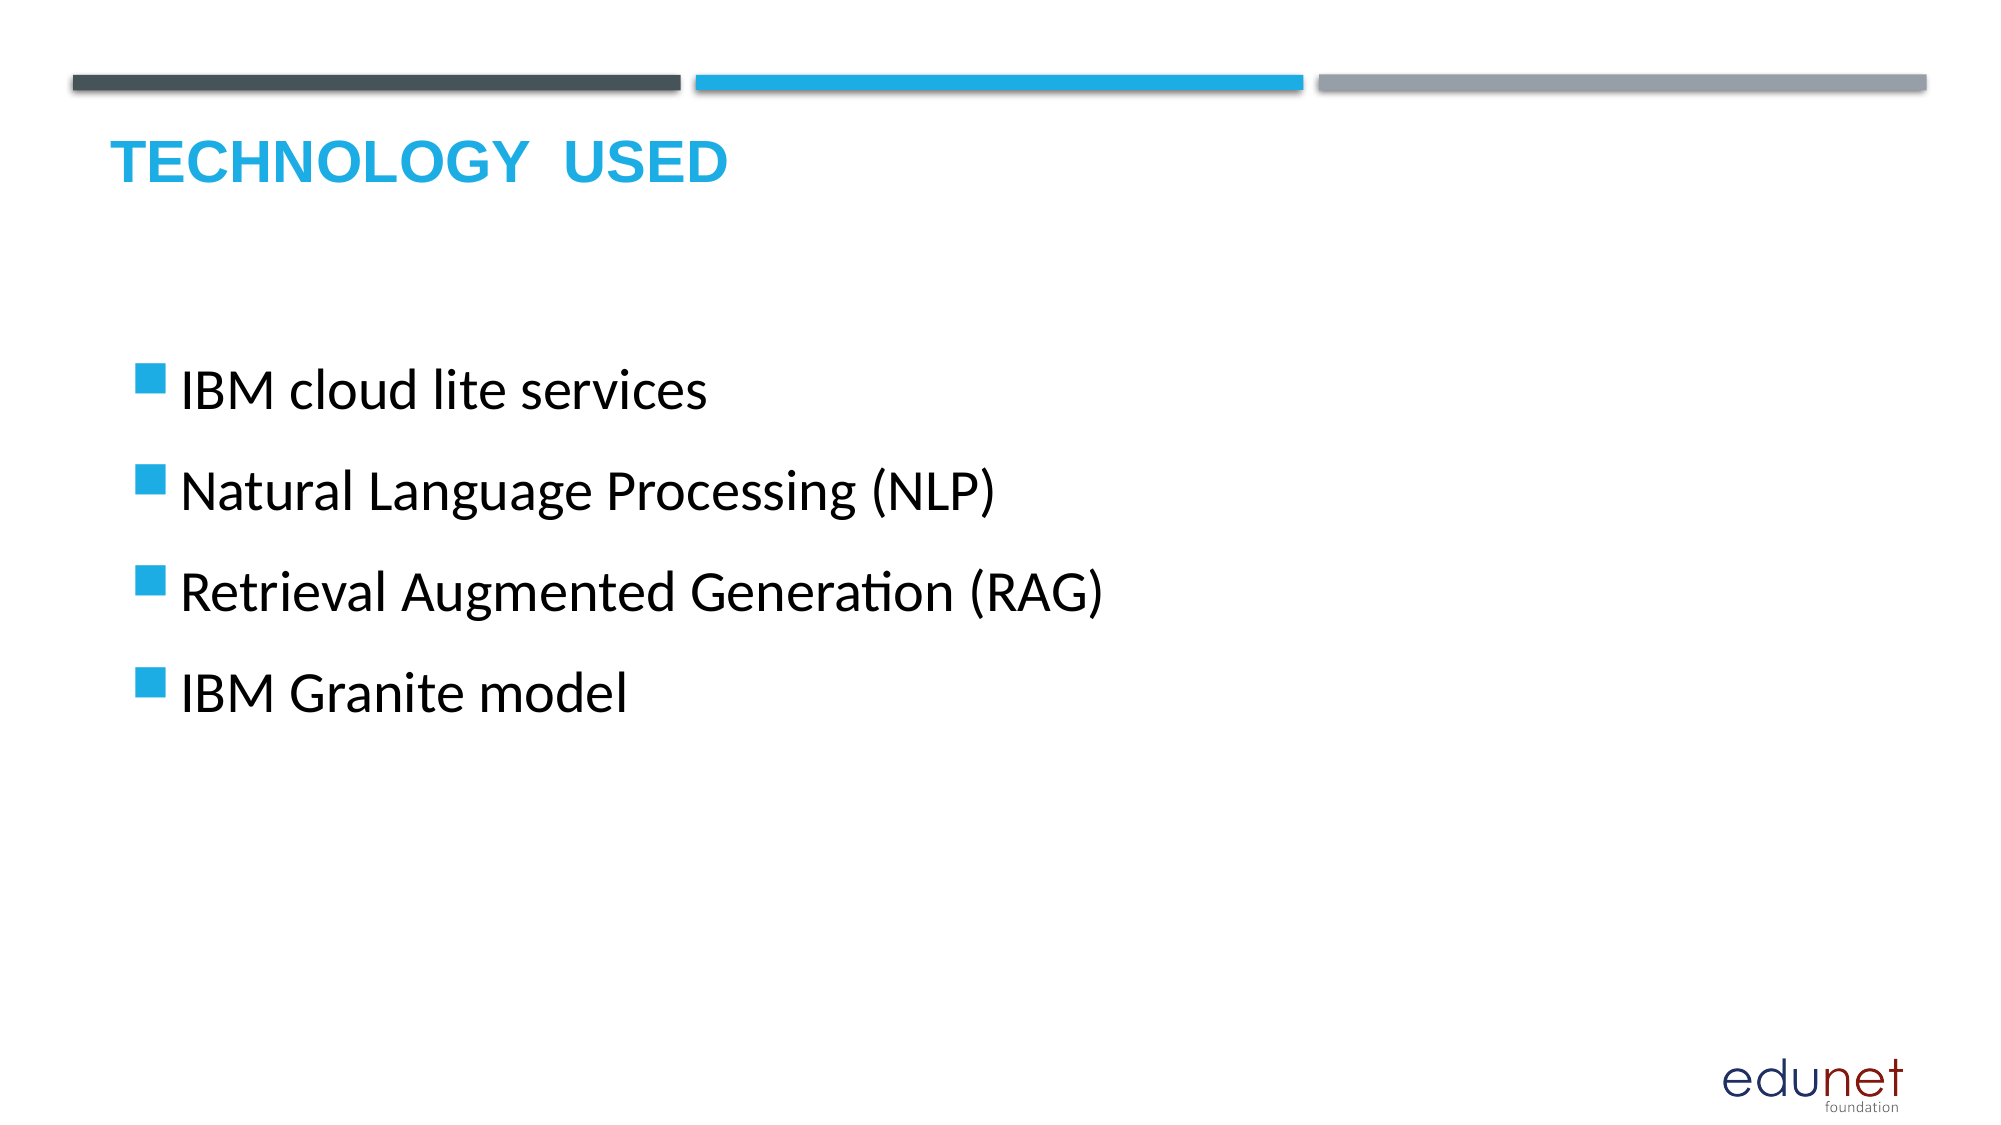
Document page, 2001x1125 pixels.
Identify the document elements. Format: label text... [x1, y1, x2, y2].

list IBM cloud lite services Natural Language Processing (NLP) Retrieval Augmented Generation (RAG) IBM Granite model [114, 228, 1978, 840]
picture [1719, 1056, 1905, 1116]
title Technology used [95, 115, 1905, 203]
